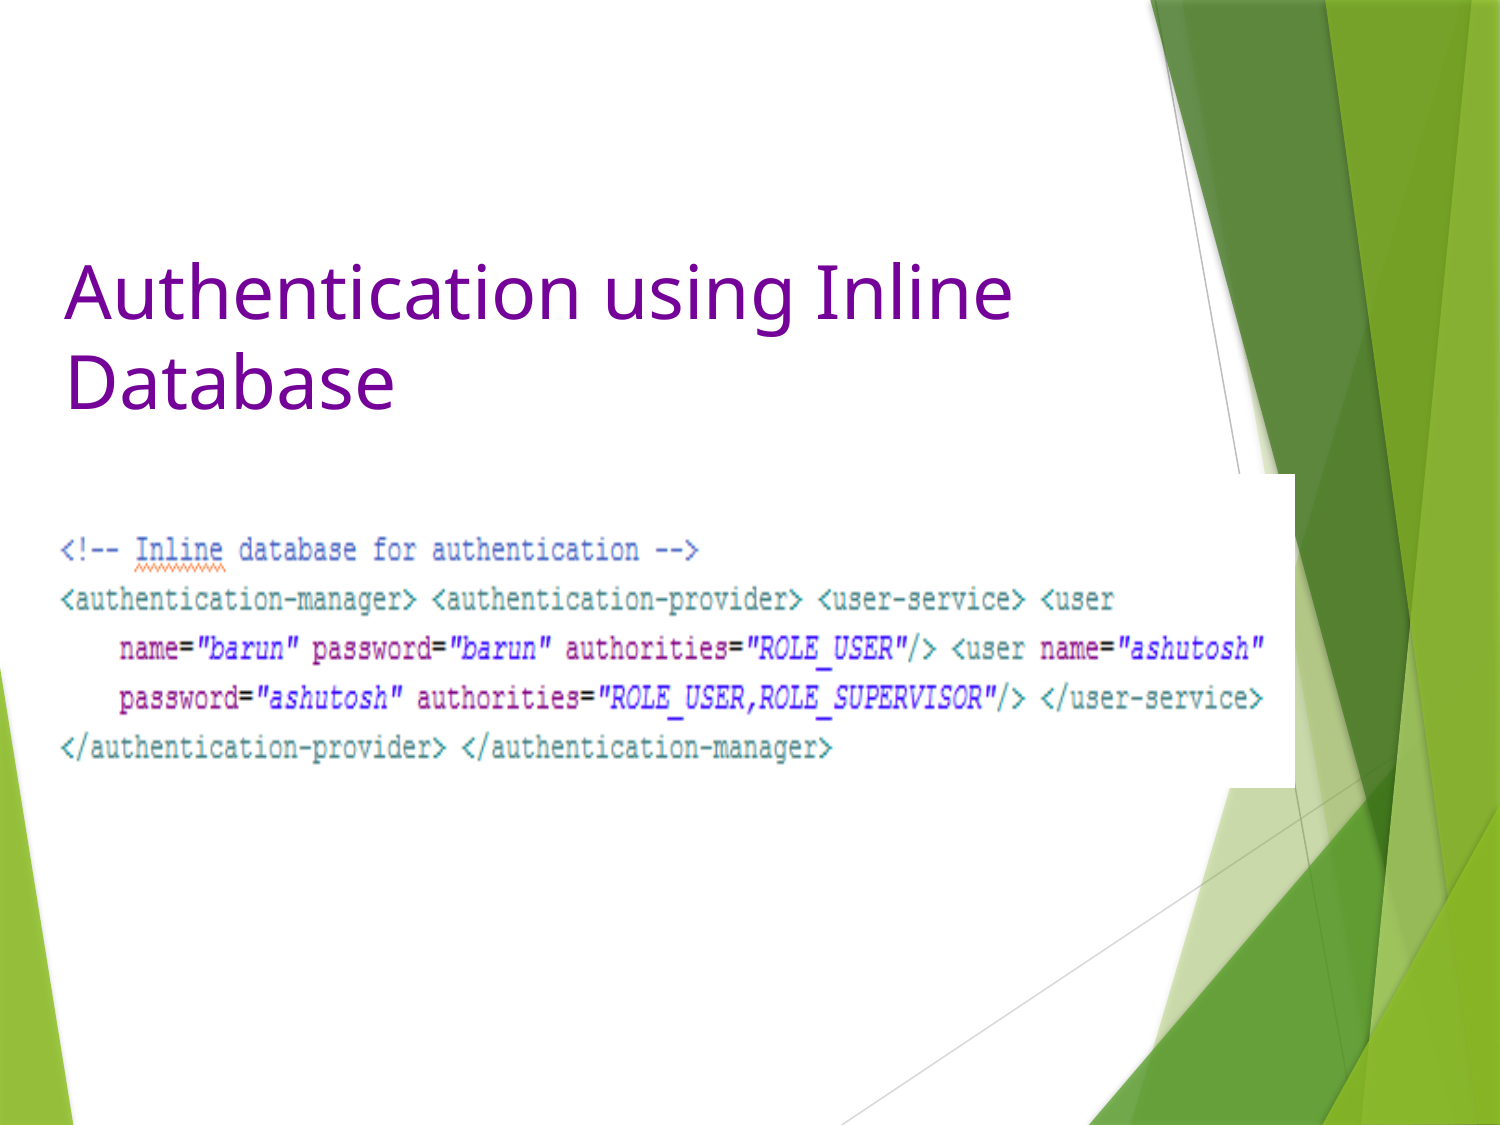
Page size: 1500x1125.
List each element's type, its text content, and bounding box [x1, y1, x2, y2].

picture [43, 474, 1295, 788]
text_box Authentication using Inline Database [49, 237, 1313, 613]
